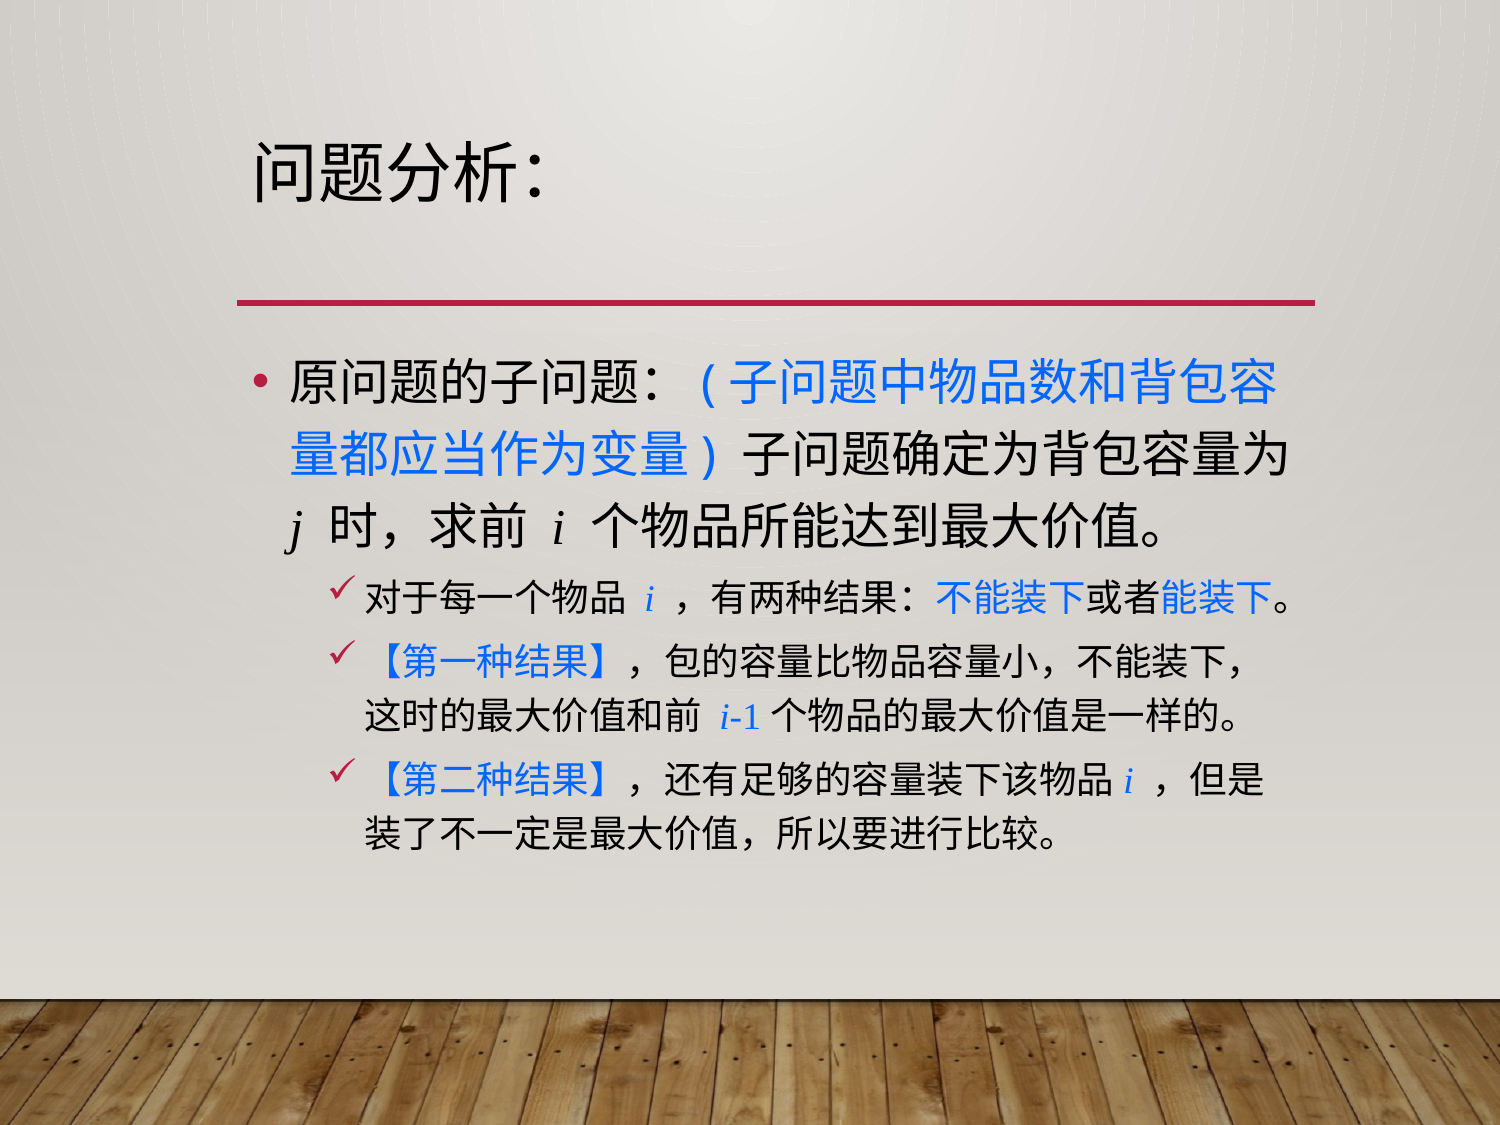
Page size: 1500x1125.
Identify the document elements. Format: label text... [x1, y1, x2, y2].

list 原问题的子问题：(子问题中物品数和背包容量都应当作为变量) 子问题确定为背包容量为 j 时，求前 i 个物品所能达到最大价值。 对于每一个物品 i ，有两种结果：不能装下或者能装下。 【第一种结果】，包的容量比物品容量小，不能装下，这时的最大价值和前 i-1个物品的最大价值是一样的。 【第二种结果】，还有足够的容量装下该物品i ，但是装了不一定是最大价值，所以要进行比较。 [236, 330, 1315, 897]
picture [0, 999, 1500, 1125]
title 问题分析： [236, 131, 1315, 305]
